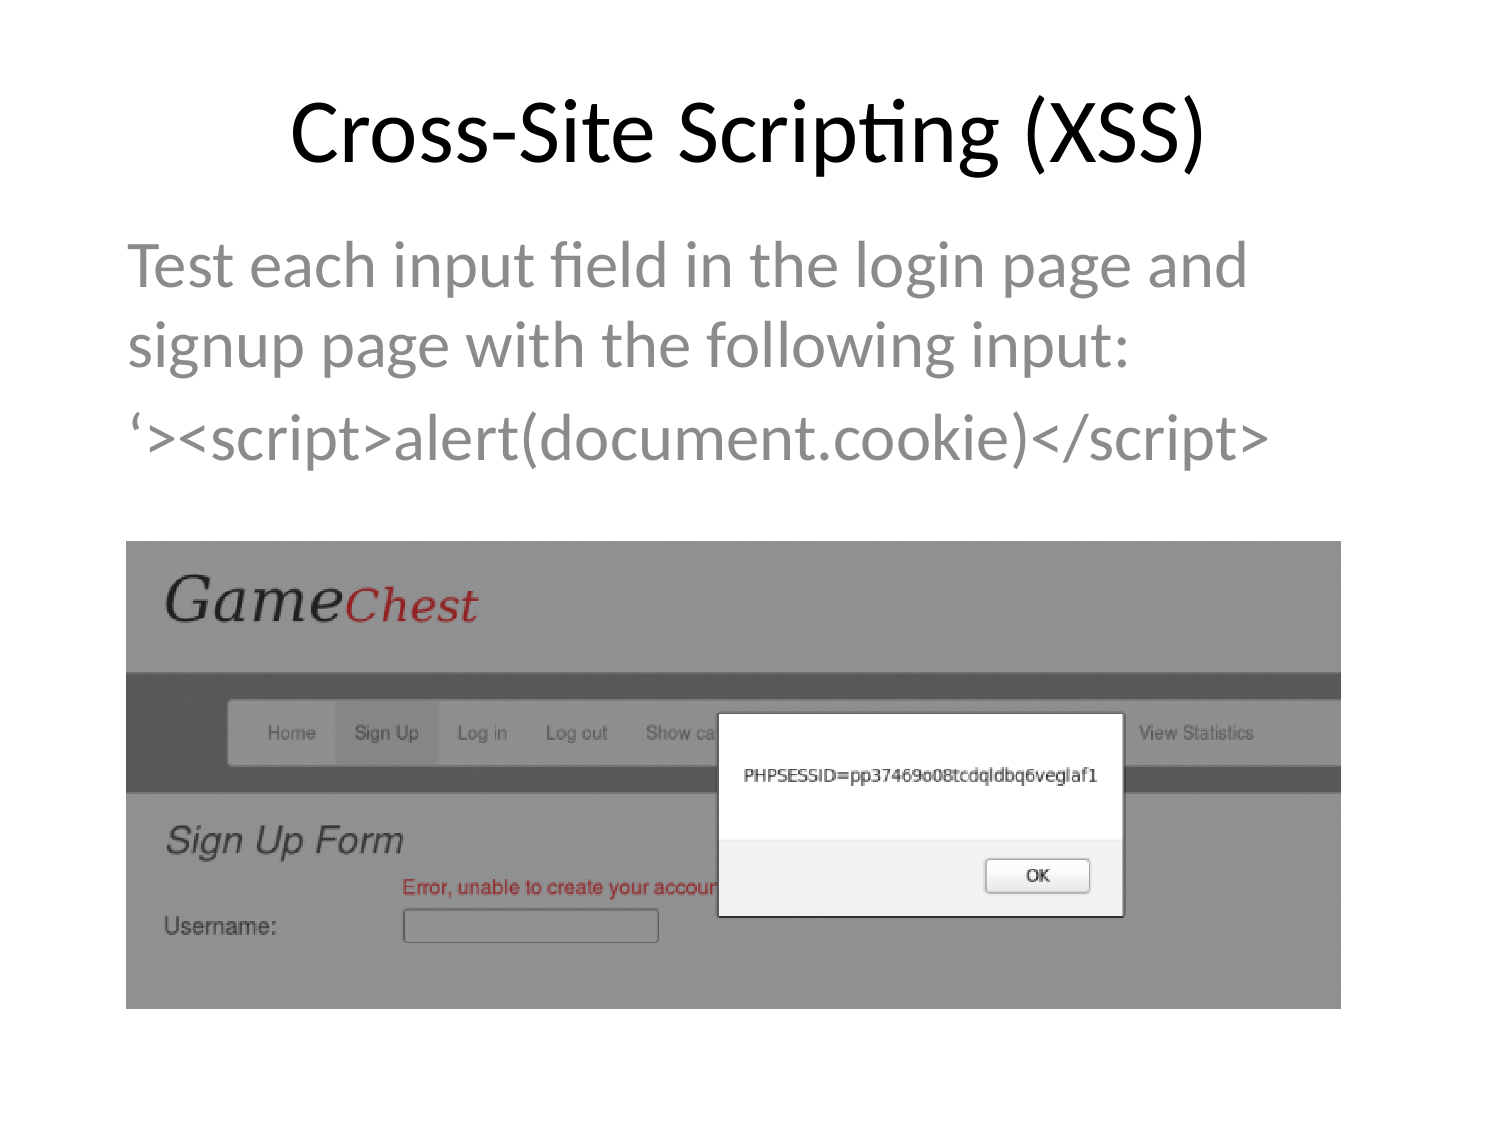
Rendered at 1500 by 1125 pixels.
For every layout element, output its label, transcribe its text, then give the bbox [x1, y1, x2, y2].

picture [126, 540, 1341, 1010]
subtitle Test each input field in the login page and signup page with the following input: ‘><script>alert(document.cookie)</script> [112, 212, 1388, 501]
title Cross-Site Scripting (XSS) [112, 5, 1388, 212]
